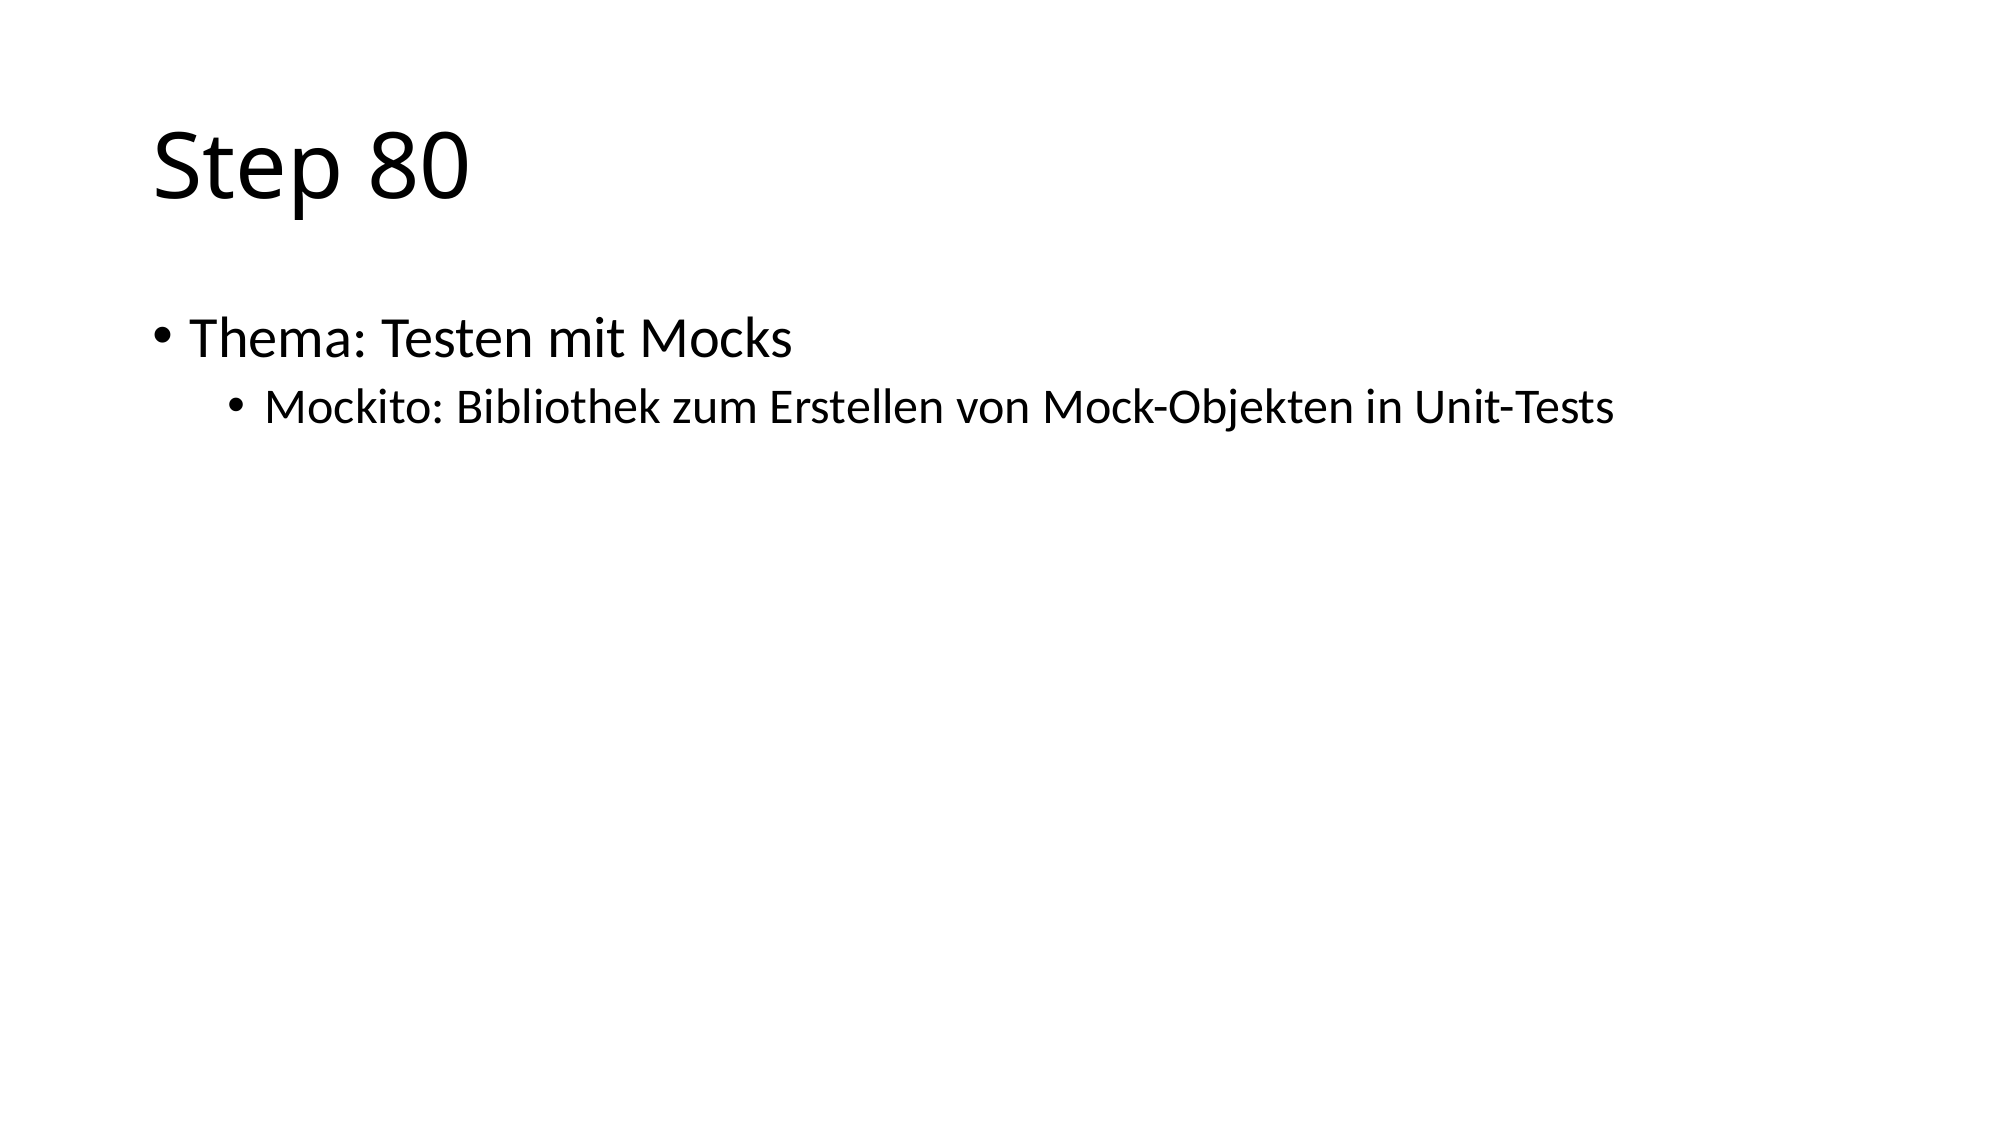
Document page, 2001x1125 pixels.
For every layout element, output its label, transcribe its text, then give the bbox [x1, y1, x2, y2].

list Thema: Testen mit Mocks Mockito: Bibliothek zum Erstellen von Mock-Objekten in Unit-Tests [137, 299, 1863, 1014]
title Step 80 [137, 59, 1863, 278]
